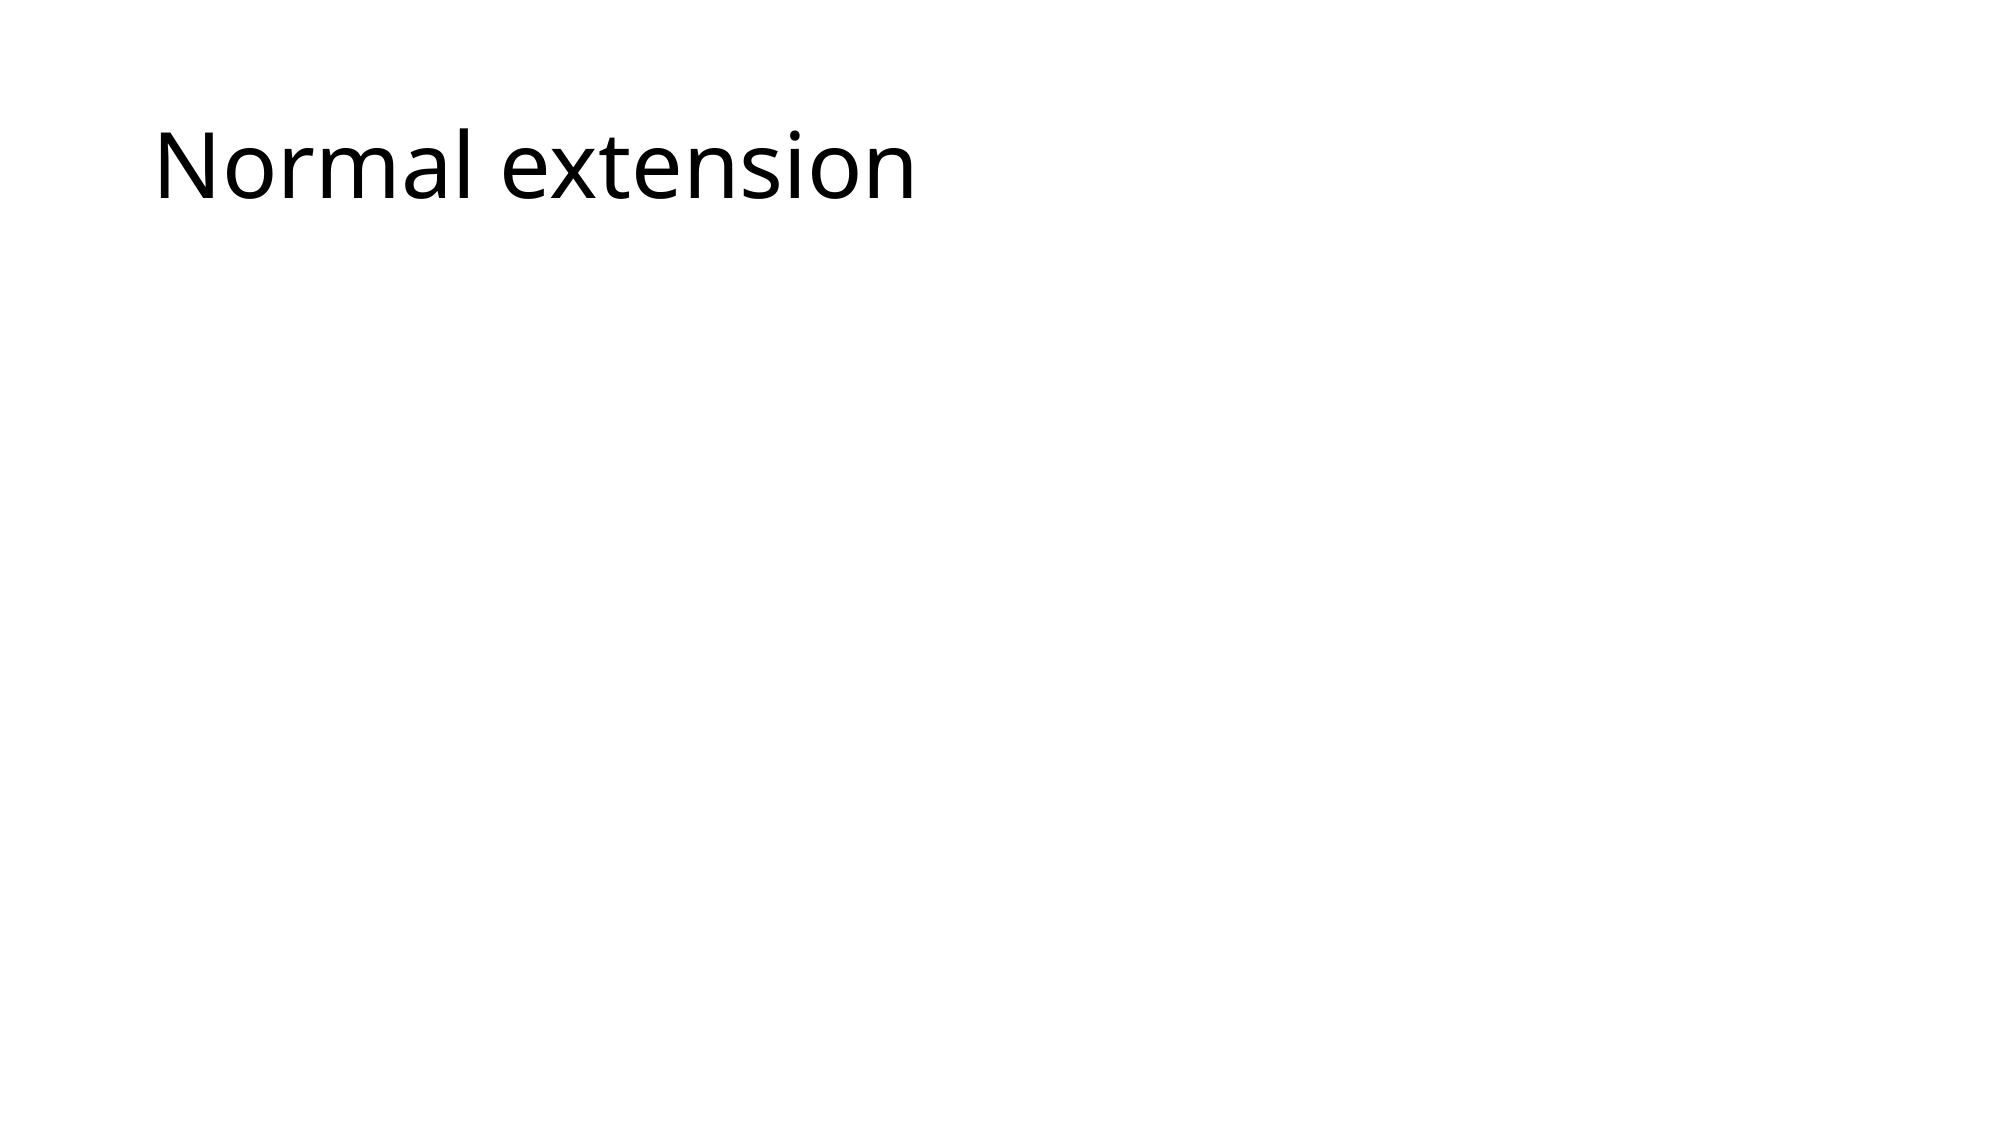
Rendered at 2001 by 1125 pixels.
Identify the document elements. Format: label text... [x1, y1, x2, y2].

title Normal extension [137, 59, 1863, 278]
